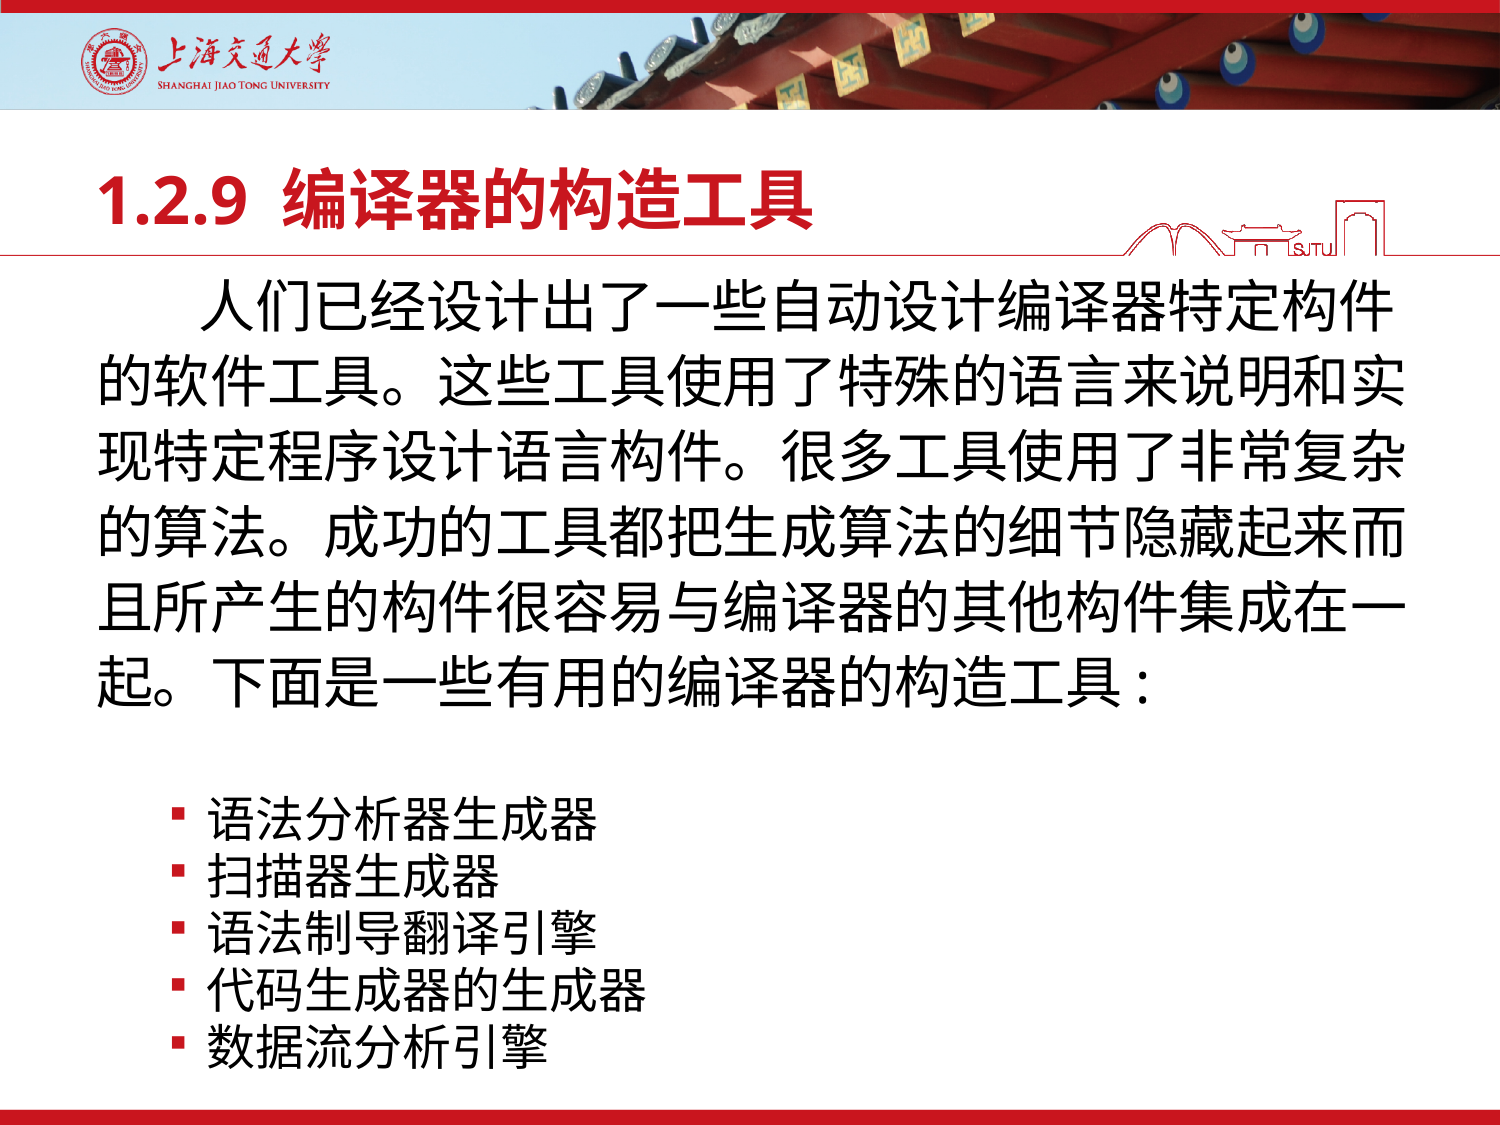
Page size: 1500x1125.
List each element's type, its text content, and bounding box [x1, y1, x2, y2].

list 人们已经设计出了一些自动设计编译器特定构件 的软件工具。这些工具使用了特殊的语言来说明和实 现特定程序设计语言构件。很多工具使用了非常复杂 的算法。成功的工具都把生成算法的细节隐藏起来而 且所产生的构件很容易与编译器的其他构件集成在一 起。下面是一些有用的编译器的构造工具: 语法分析器生成器 扫描器生成器 语法制导翻译引擎 代码生成器的生成器 数据流分析引擎 [81, 276, 1455, 1084]
picture [0, 0, 1500, 110]
title 1.2.9 编译器的构造工具 [81, 159, 1455, 254]
picture [0, 200, 1500, 256]
